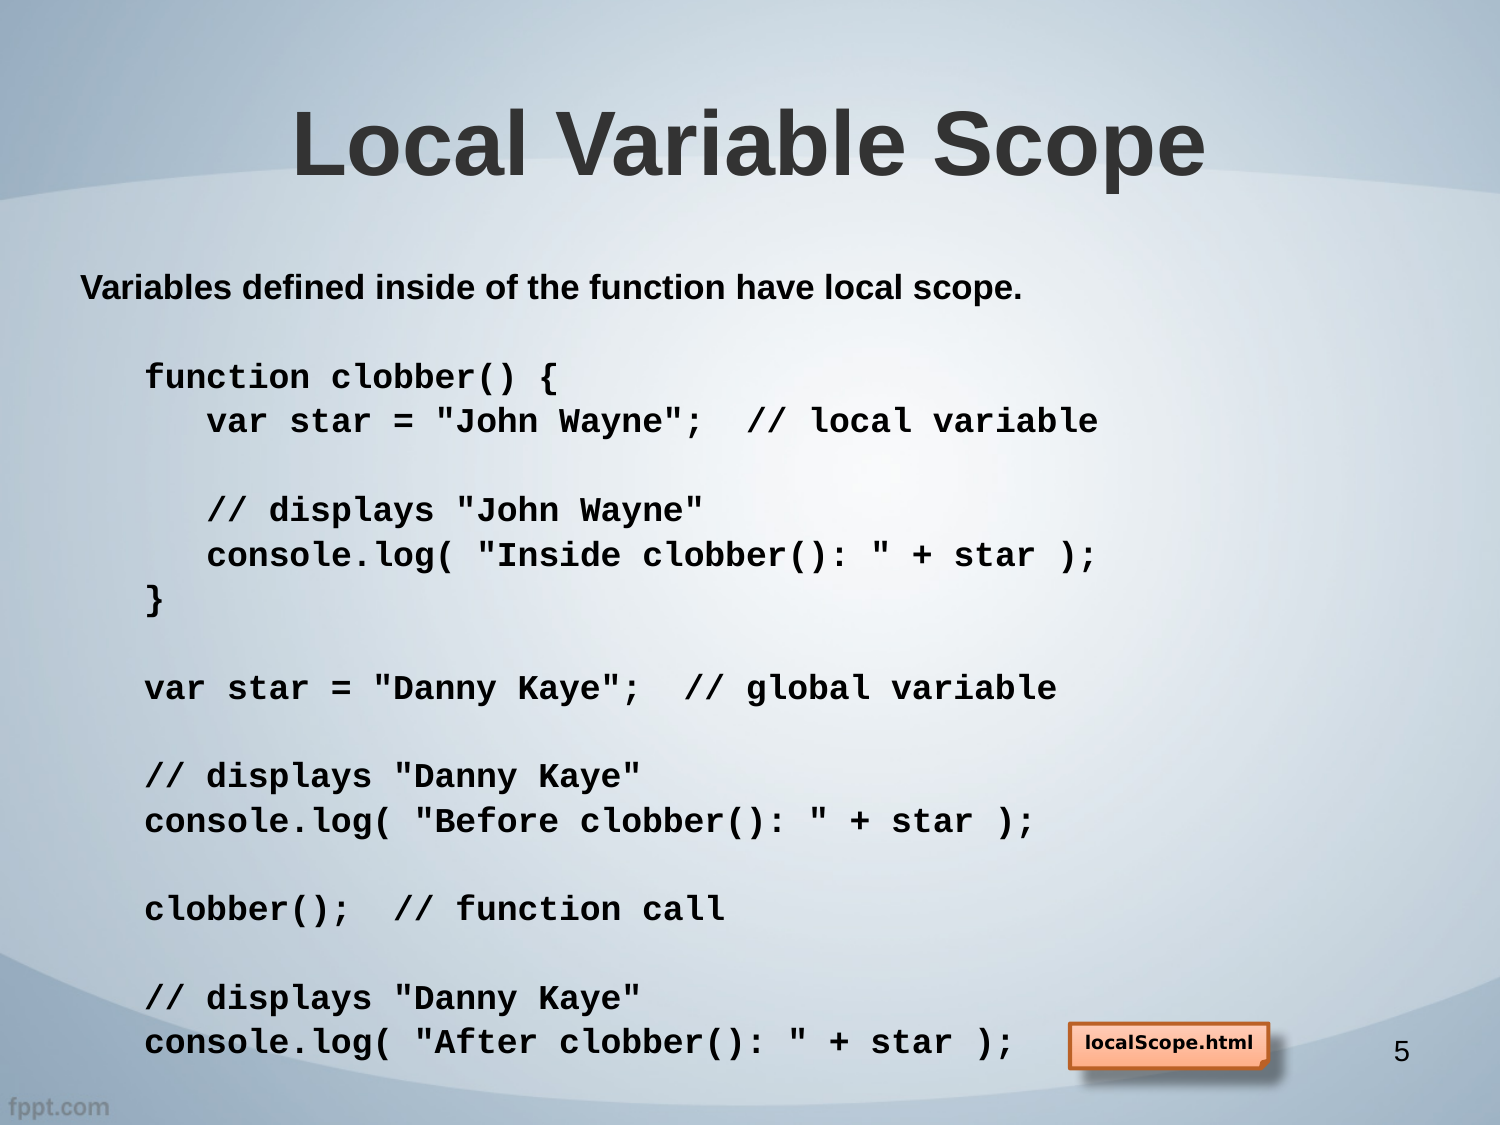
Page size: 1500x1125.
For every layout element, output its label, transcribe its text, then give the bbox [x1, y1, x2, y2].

picture [0, 0, 1500, 1125]
title Local Variable Scope [75, 45, 1425, 233]
list Variables defined inside of the function have local scope. function clobber() { var star = "John Wayne"; // local variable // displays "John Wayne" console.log( "Inside clobber(): " + star ); } var star = "Danny Kaye"; // global variable // displays "Danny Kaye" console.log( "Before clobber(): " + star ); clobber(); // function call // displays "Danny Kaye" console.log( "After clobber(): " + star ); [64, 262, 1447, 1071]
text_box localScope.html [1070, 1023, 1269, 1069]
slide_number 5 [1074, 1024, 1425, 1103]
